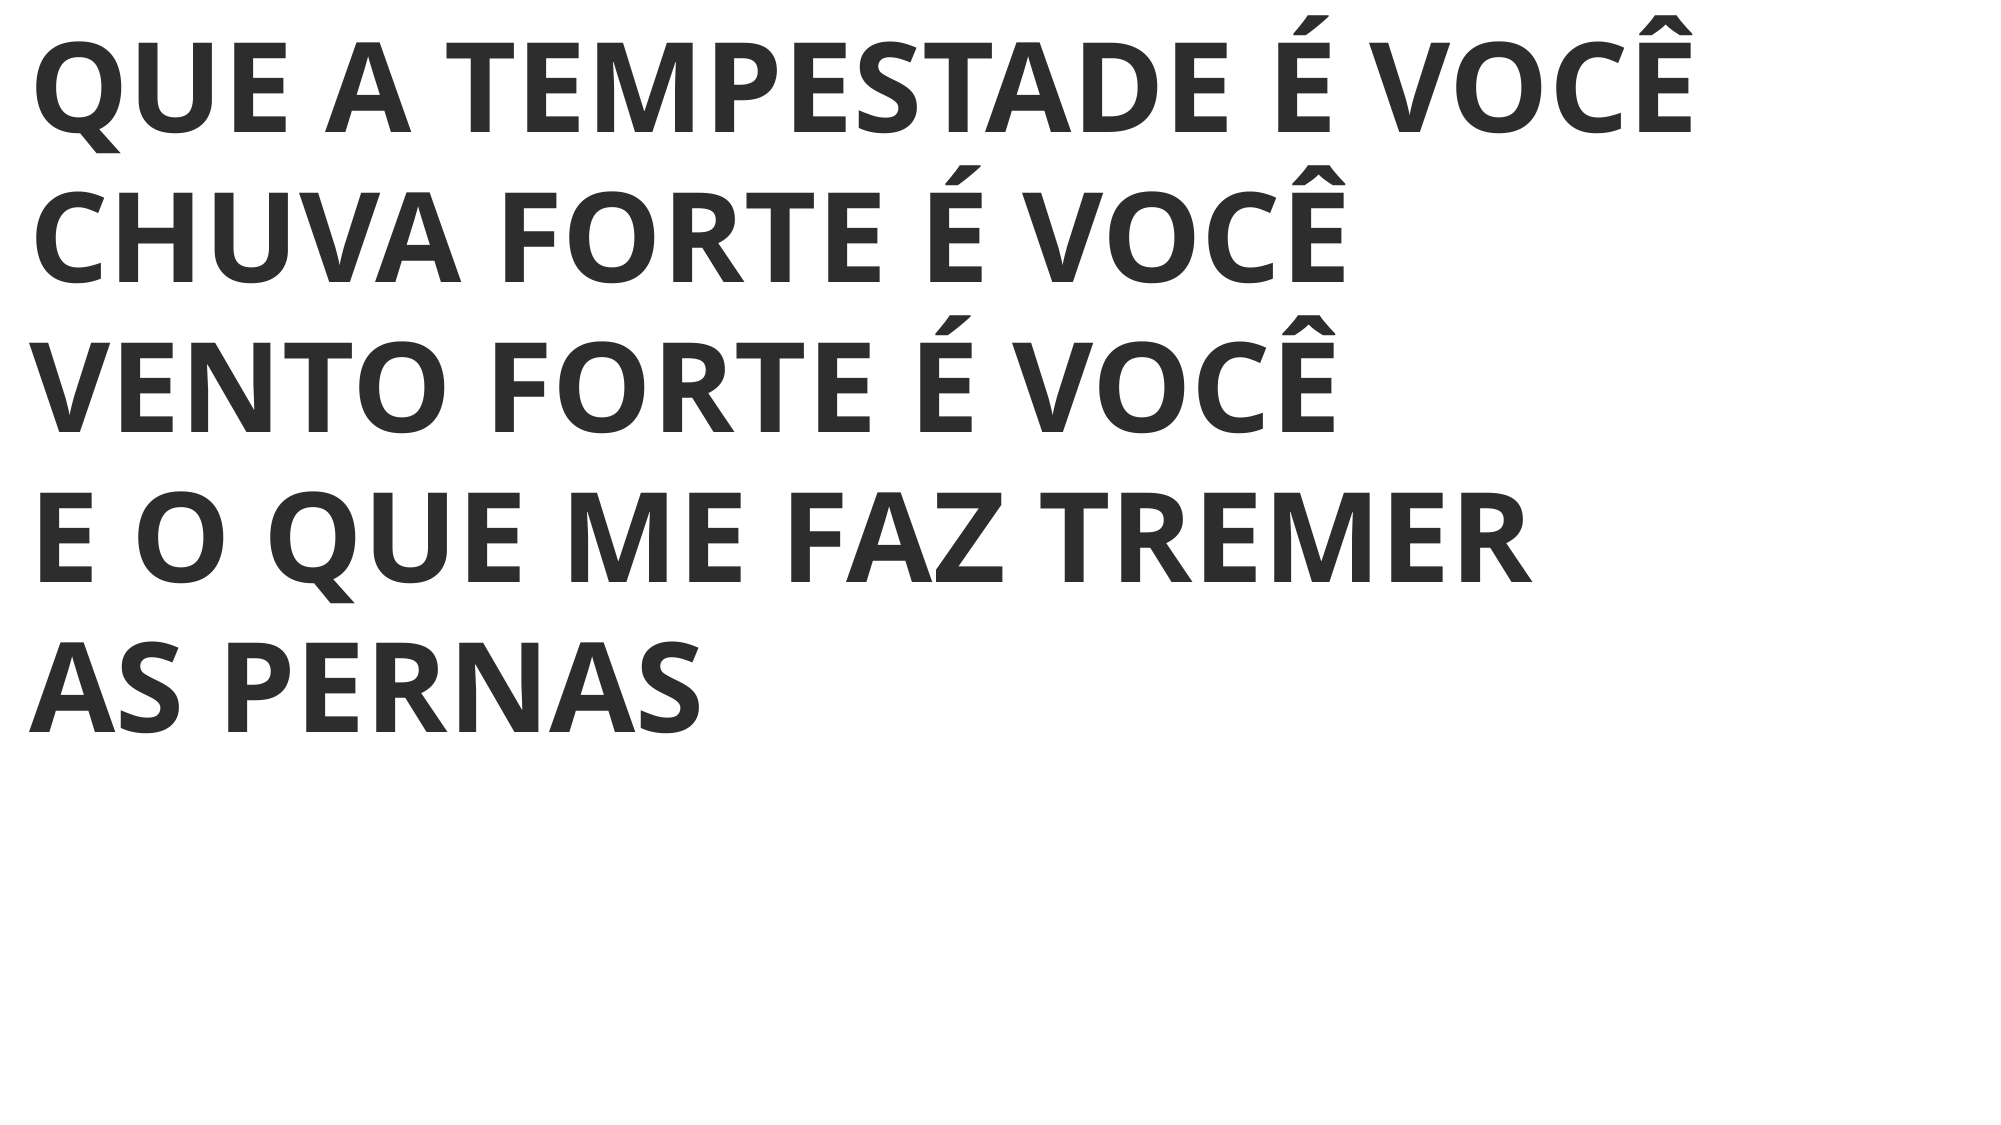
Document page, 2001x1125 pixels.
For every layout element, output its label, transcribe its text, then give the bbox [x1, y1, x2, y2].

text_box QUE A TEMPESTADE É VOCÊ CHUVA FORTE É VOCÊ VENTO FORTE É VOCÊ E O QUE ME FAZ TREMER AS PERNAS [14, 0, 1715, 765]
